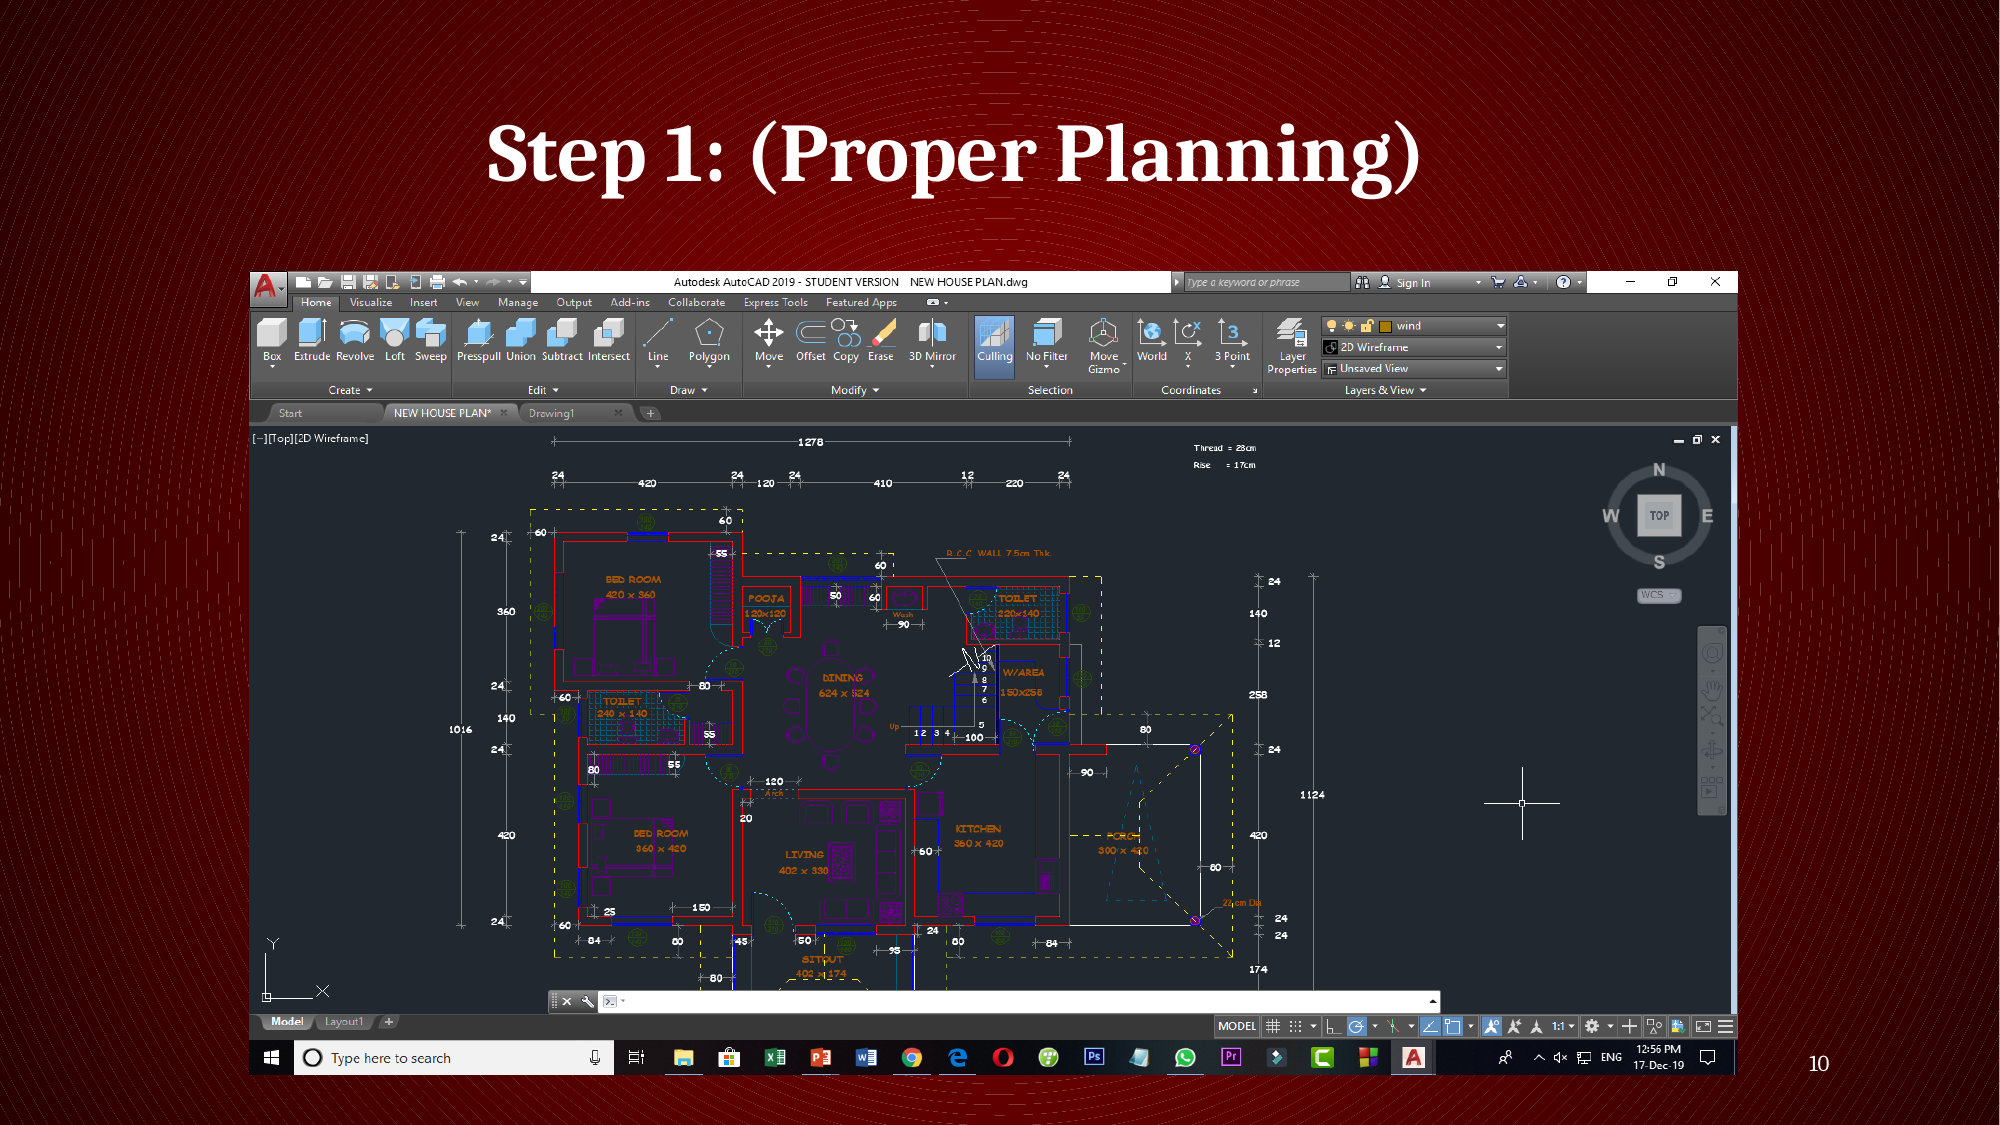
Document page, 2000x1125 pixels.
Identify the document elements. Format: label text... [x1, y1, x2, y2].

text_box Step 1: (Proper Planning) [176, 90, 1777, 206]
picture [249, 271, 1739, 1076]
slide_number 10 [1747, 1045, 1850, 1078]
